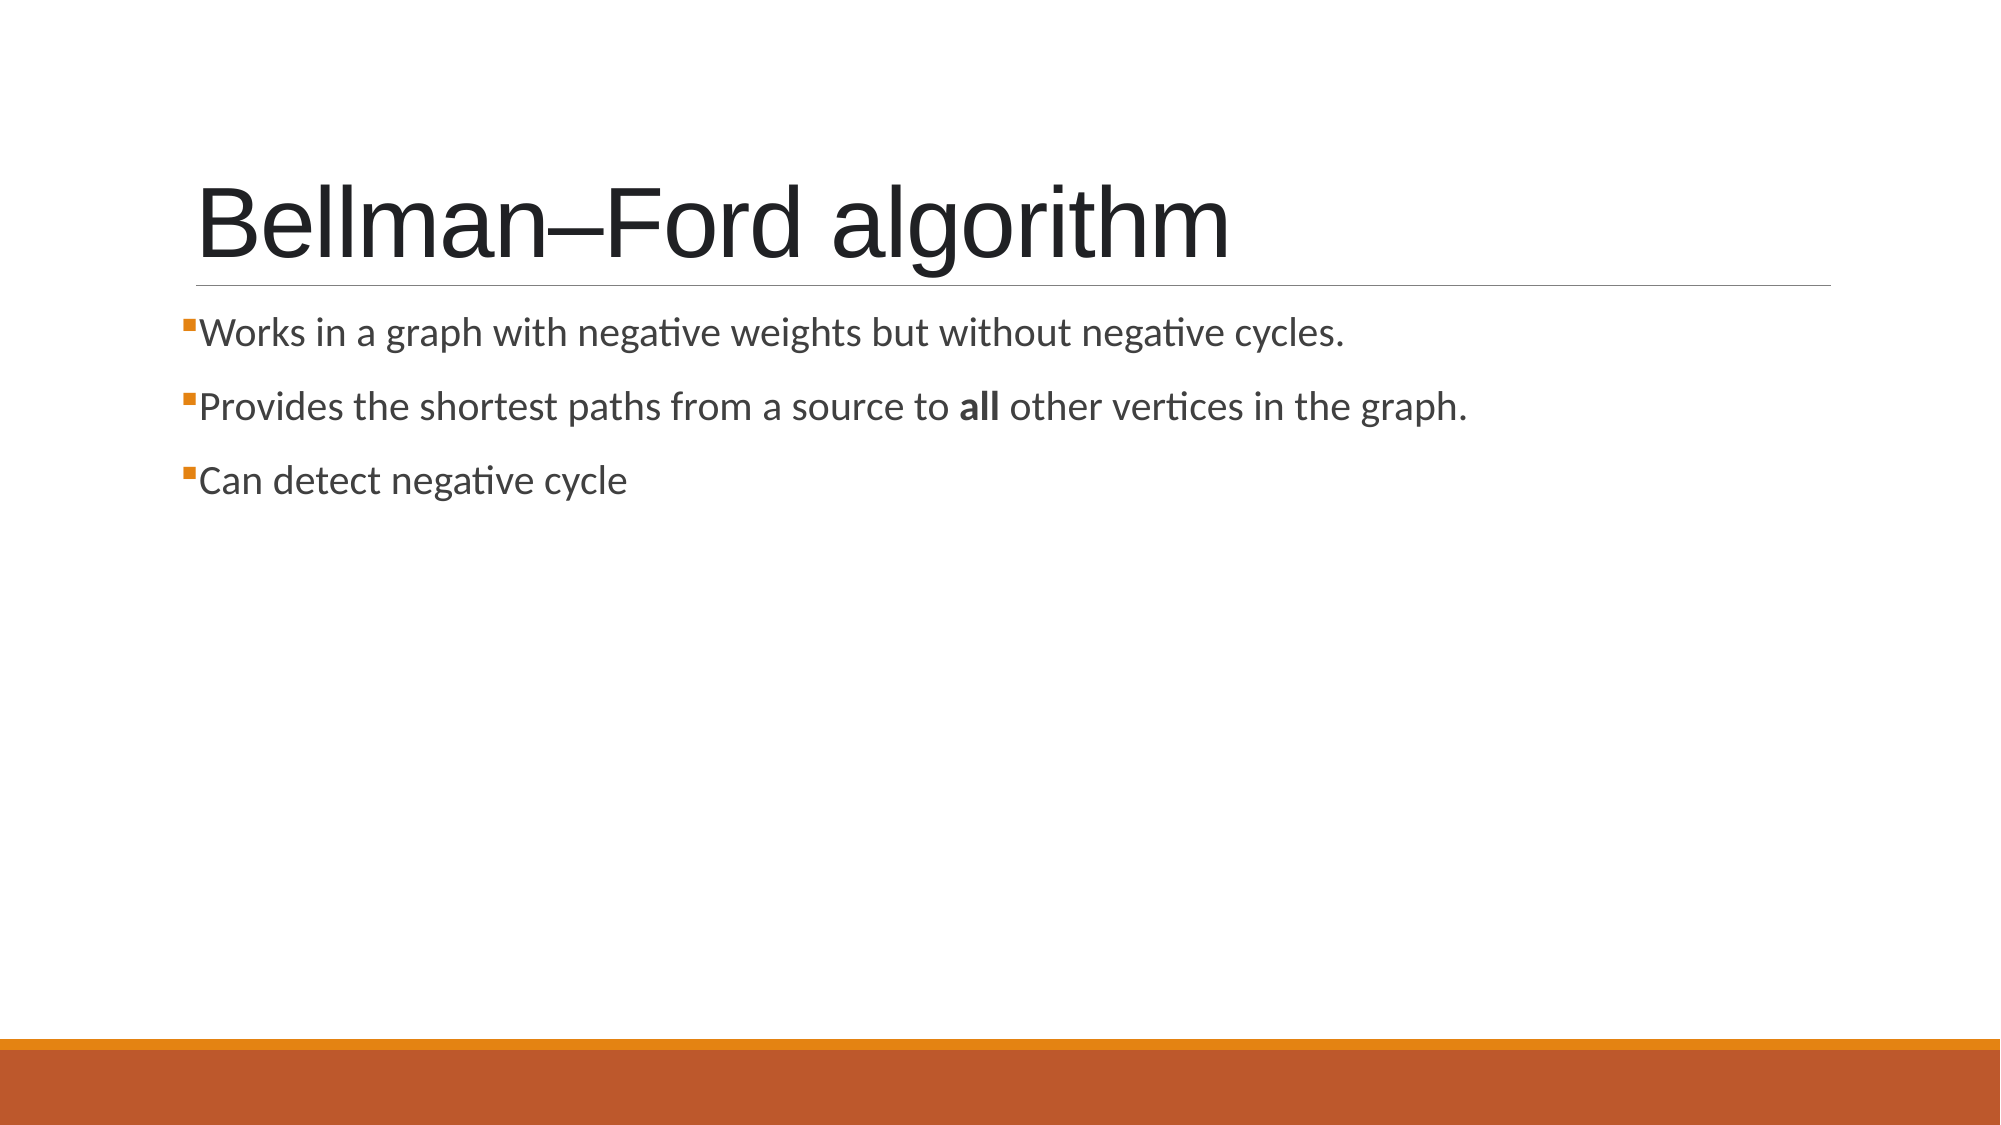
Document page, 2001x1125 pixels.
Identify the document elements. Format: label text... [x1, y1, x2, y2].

list Works in a graph with negative weights but without negative cycles. Provides the shortest paths from a source to all other vertices in the graph. Can detect negative cycle [180, 302, 1830, 963]
title Bellman–Ford algorithm [180, 47, 1830, 285]
